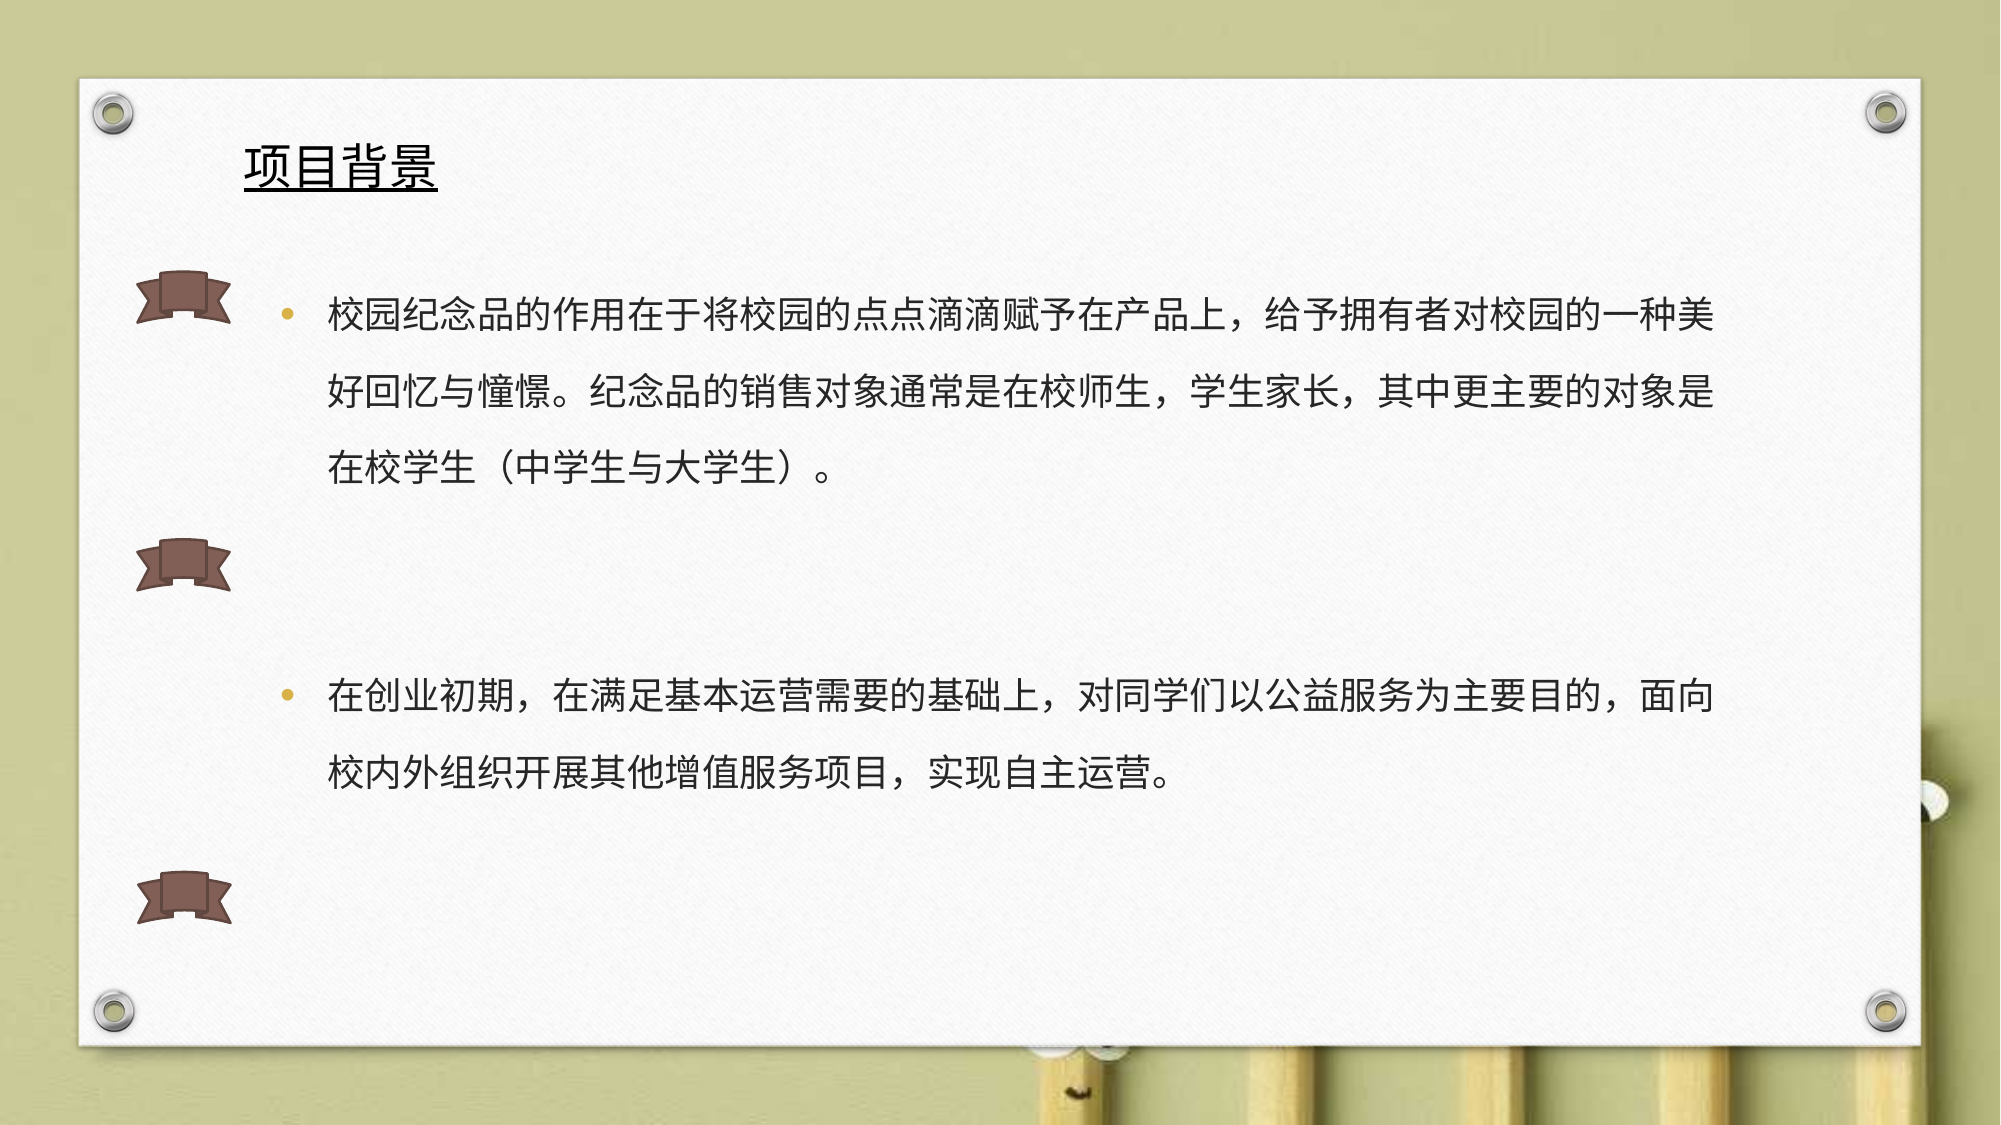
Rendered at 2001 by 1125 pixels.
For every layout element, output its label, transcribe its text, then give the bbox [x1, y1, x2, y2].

title 项目背景 [137, 120, 544, 207]
text_box [137, 870, 232, 925]
text_box [136, 538, 231, 592]
picture [0, 0, 2001, 1125]
list 校园纪念品的作用在于将校园的点点滴滴赋予在产品上，给予拥有者对校园的一种美好回忆与憧憬。纪念品的销售对象通常是在校师生，学生家长，其中更主要的对象是在校学生（中学生与大学生）。 在创业初期，在满足基本运营需要的基础上，对同学们以公益服务为主要目的，面向校内外组织开展其他增值服务项目，实现自主运营。 [265, 252, 1758, 1020]
text_box [136, 270, 231, 324]
